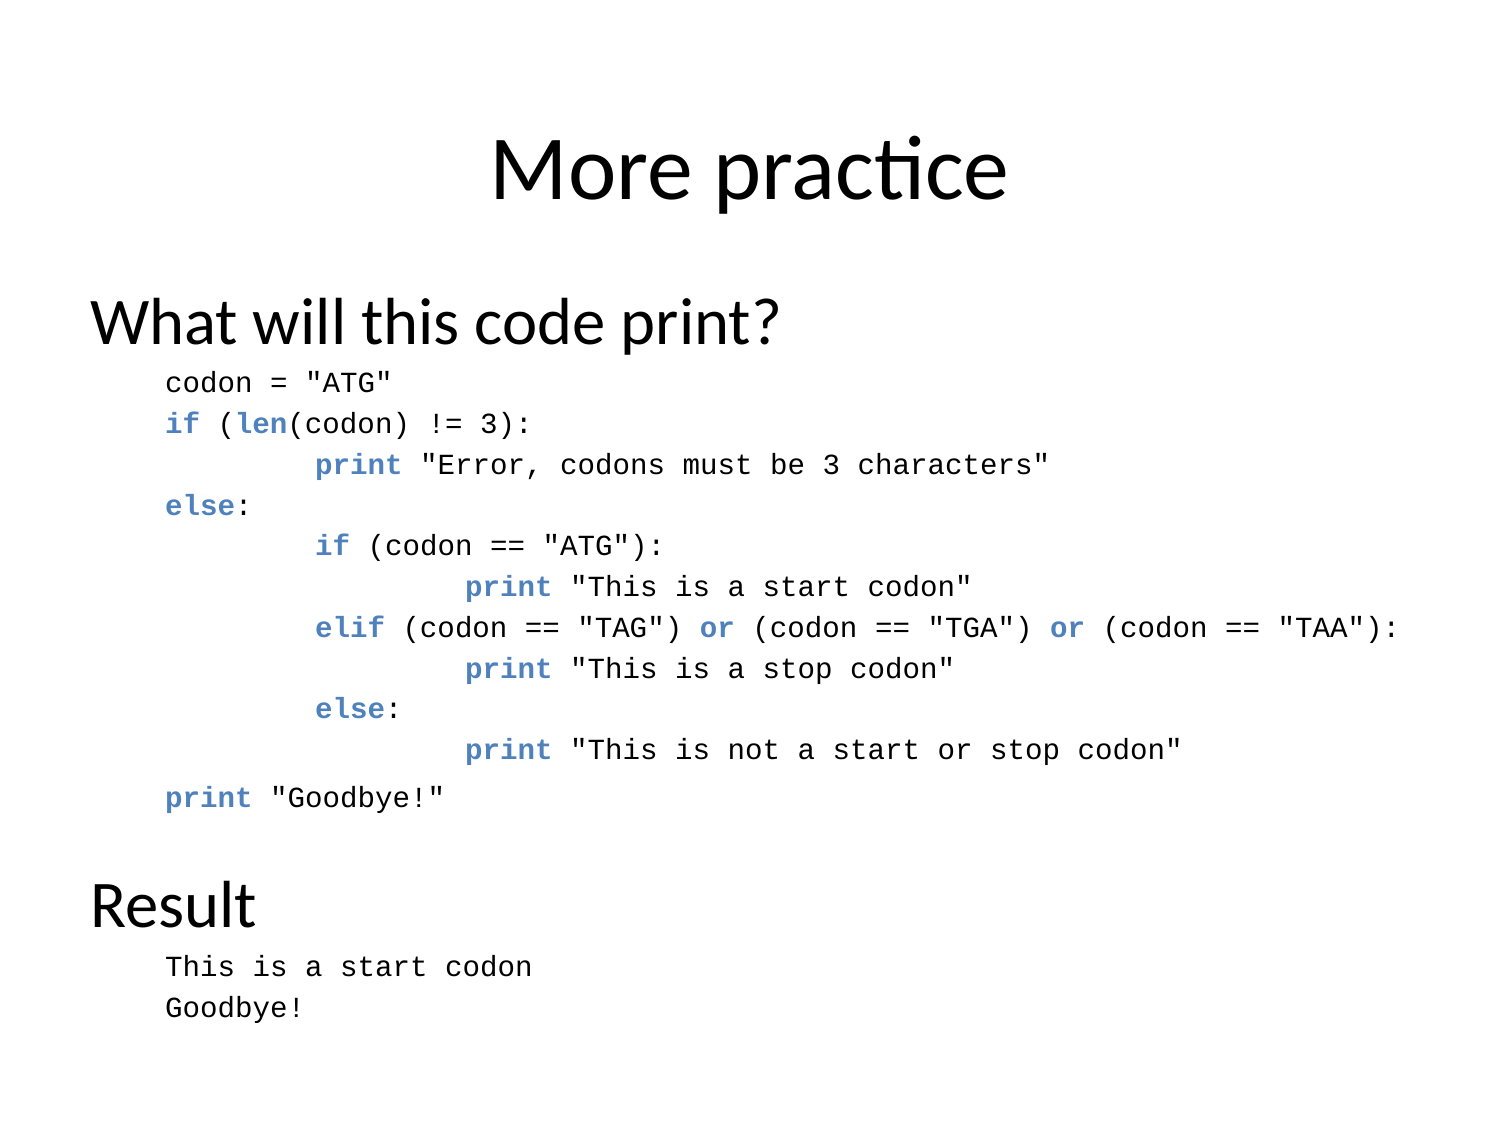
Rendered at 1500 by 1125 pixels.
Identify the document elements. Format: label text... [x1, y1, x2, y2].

list What will this code print? codon = "ATG" if (len(codon) != 3): print "Error, codons must be 3 characters" else: if (codon == "ATG"): print "This is a start codon" elif (codon == "TAG") or (codon == "TGA") or (codon == "TAA"): print "This is a stop codon" else: print "This is not a start or stop codon" print "Goodbye!" Result This is a start codon Goodbye! [75, 262, 1425, 1005]
title More practice [75, 45, 1425, 233]
